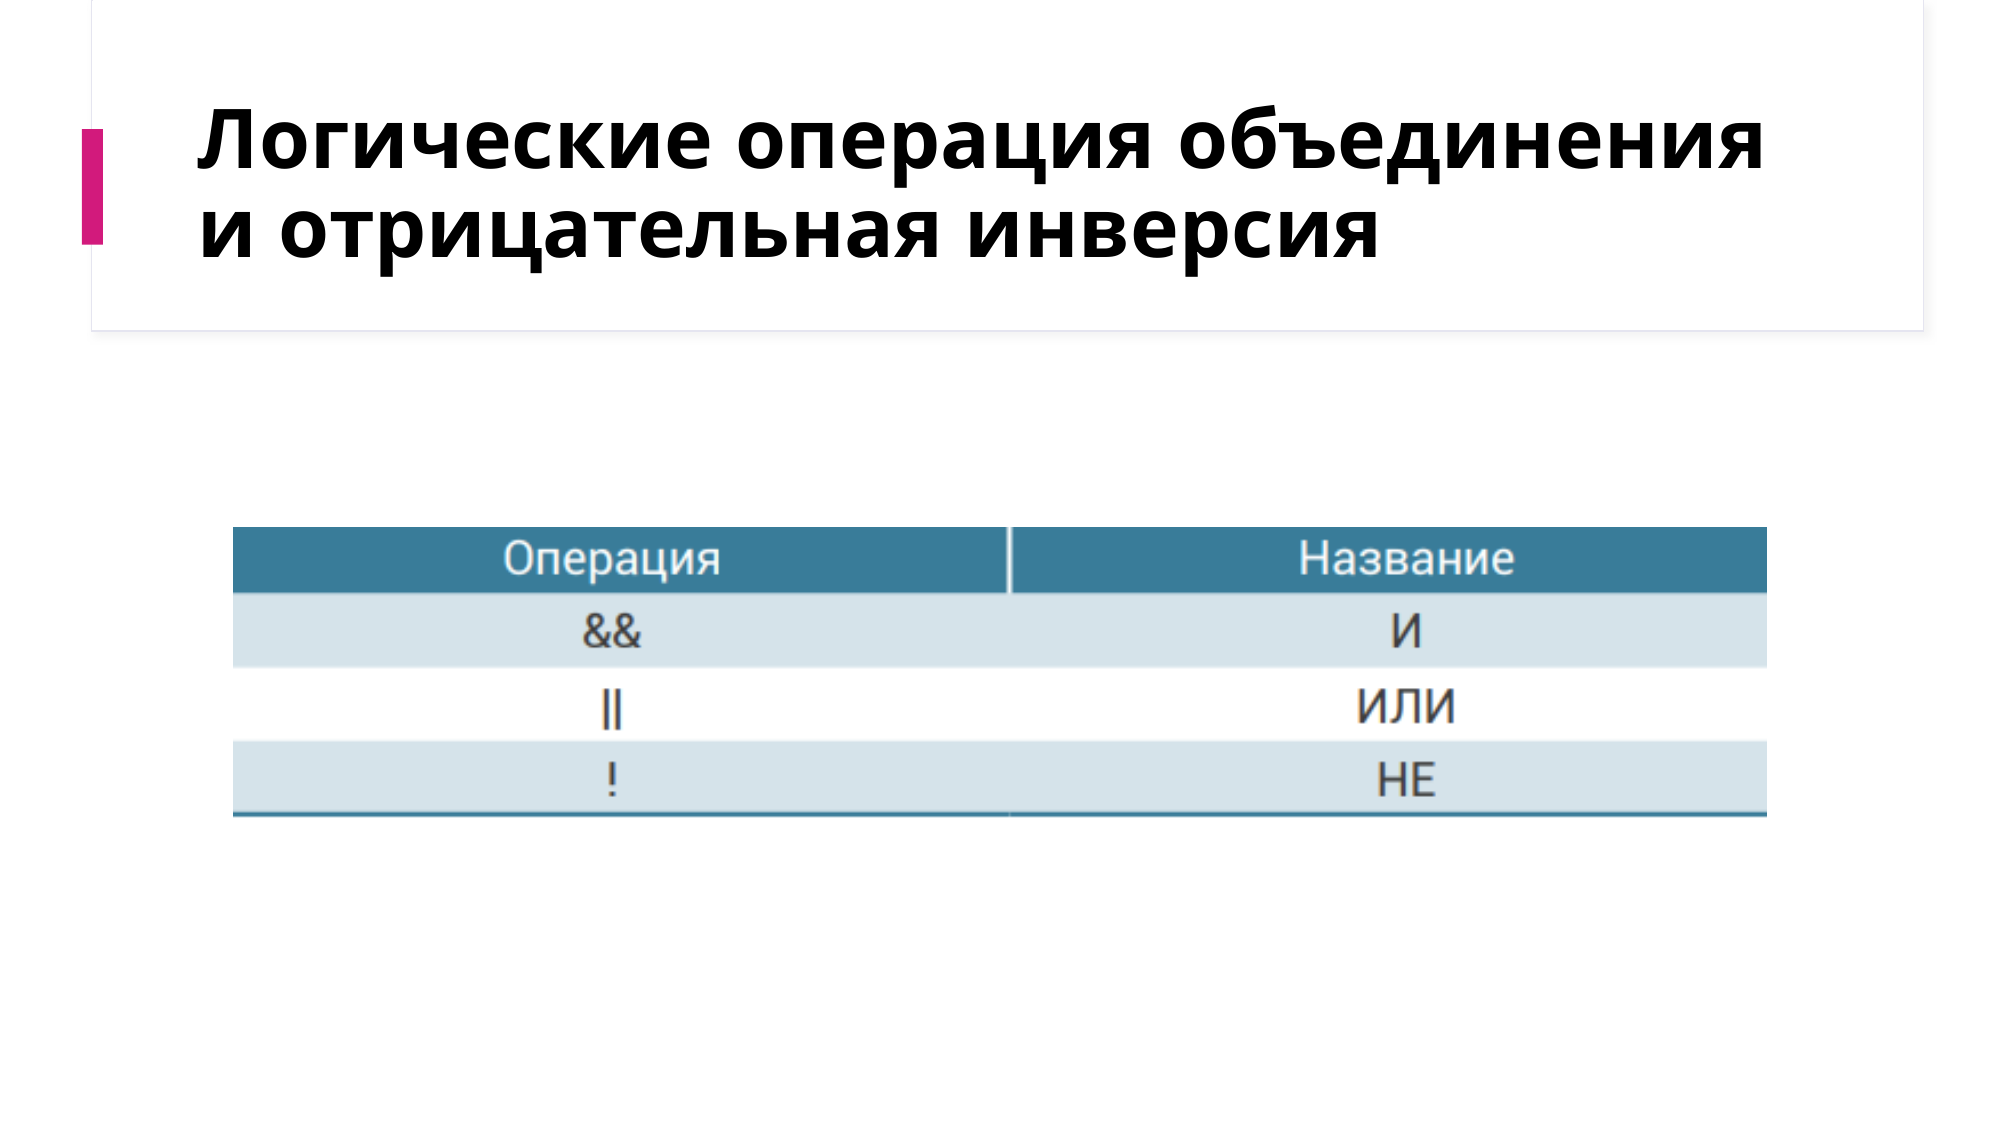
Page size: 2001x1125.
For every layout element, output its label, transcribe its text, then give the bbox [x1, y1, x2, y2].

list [233, 527, 1767, 823]
title Логические операция объединения и отрицательная инверсия [183, 90, 1851, 284]
